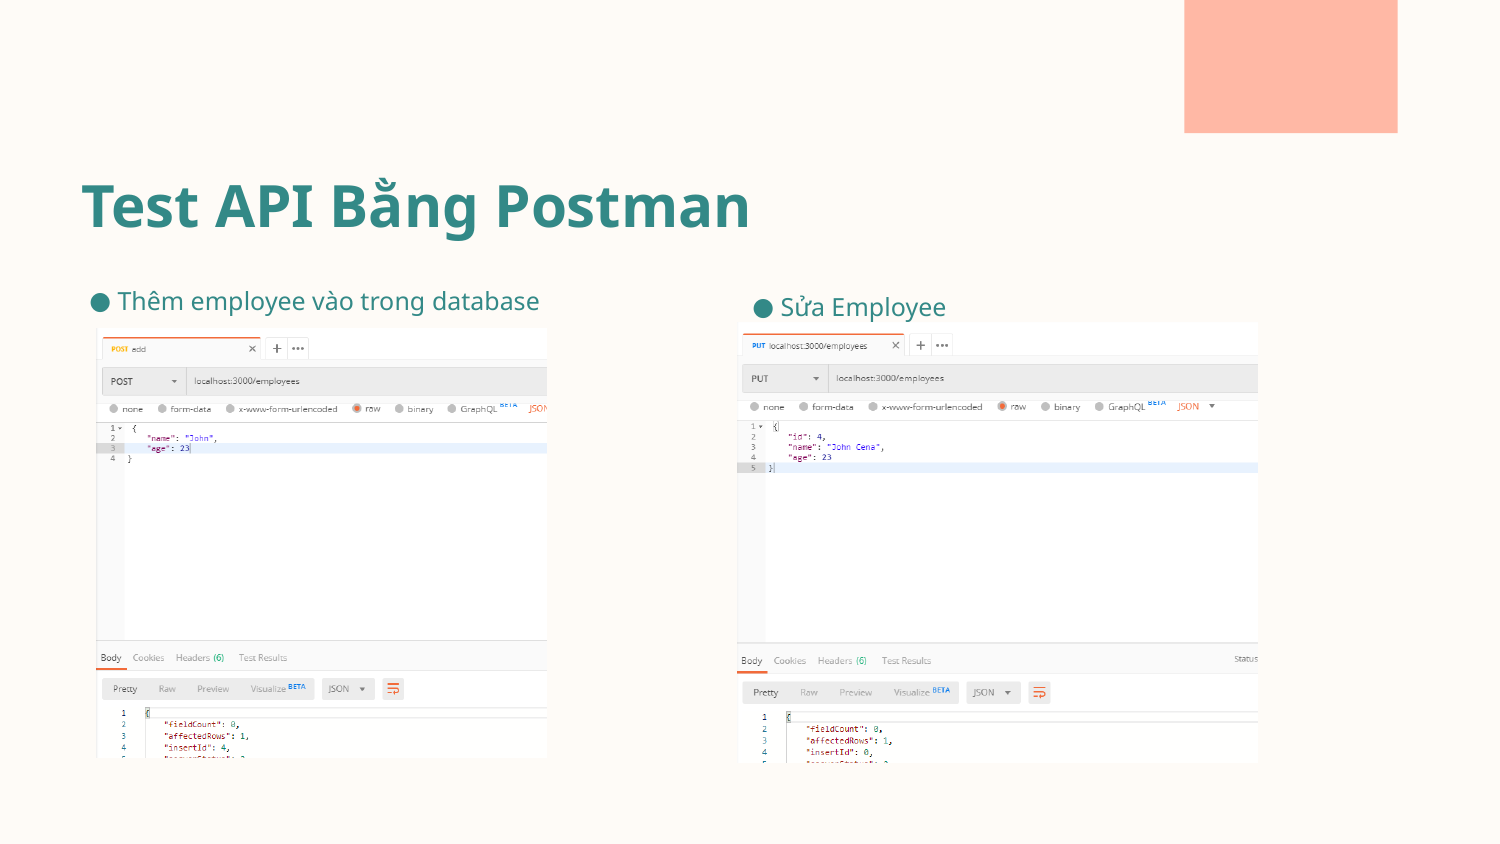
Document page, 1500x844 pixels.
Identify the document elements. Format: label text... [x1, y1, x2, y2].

text_box Thêm employee vào trong database [74, 265, 588, 329]
title Test API Bằng Postman [66, 0, 1151, 255]
text_box Sửa Employee [737, 271, 1251, 322]
picture [737, 322, 1258, 763]
picture [95, 327, 547, 758]
